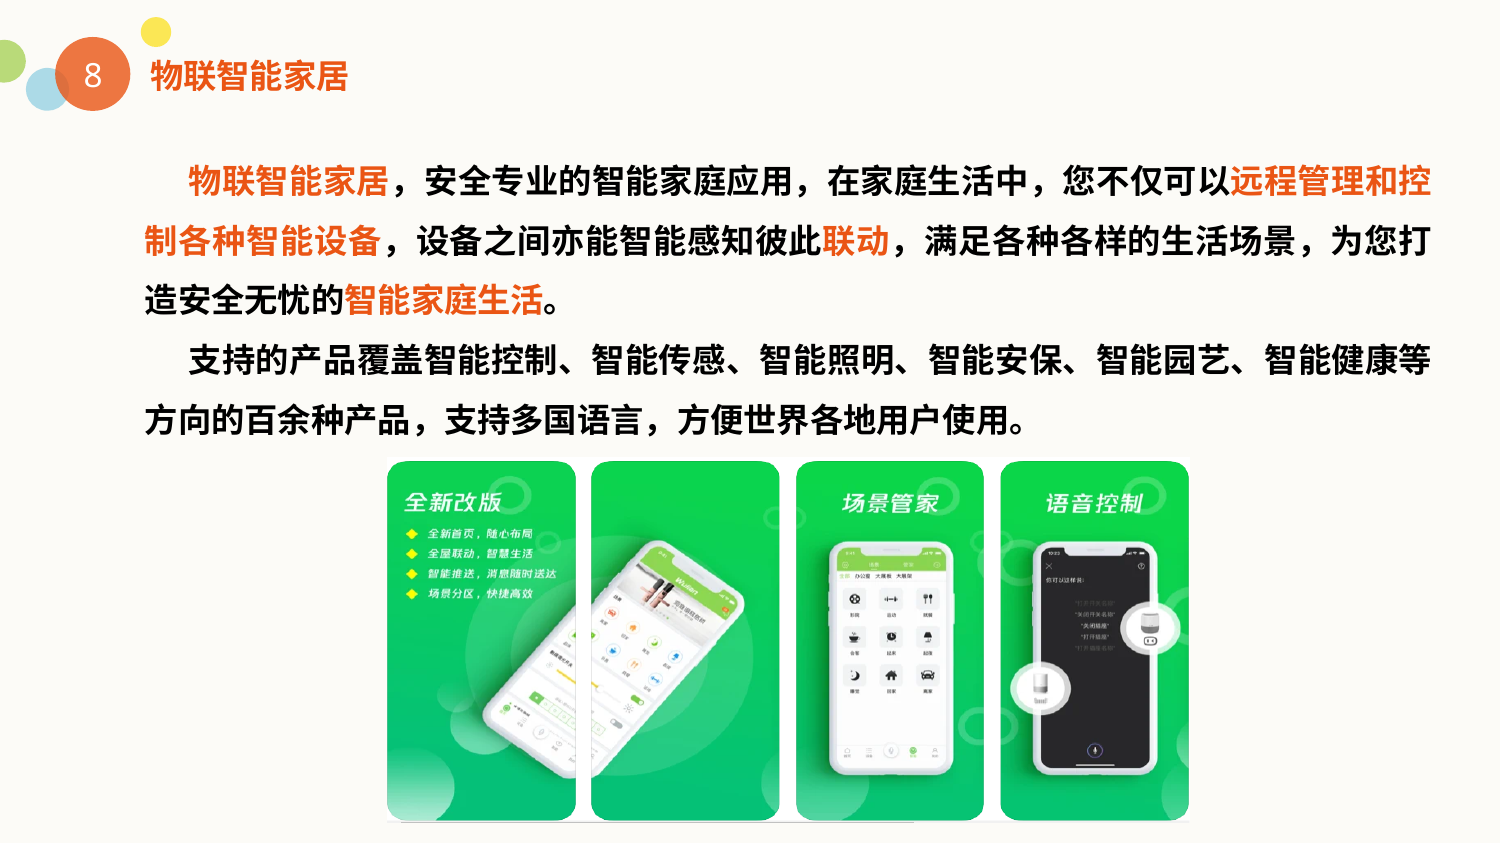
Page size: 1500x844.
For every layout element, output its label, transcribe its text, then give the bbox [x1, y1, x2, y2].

text_box [25, 67, 66, 111]
text_box [55, 36, 131, 111]
text_box 8 [65, 53, 121, 94]
text_box 物联智能家居，安全专业的智能家庭应用，在家庭生活中，您不仅可以远程管理和控制各种智能设备，设备之间亦能智能感知彼此联动，满足各种各样的生活场景，为您打造安全无忧的智能家庭生活。 支持的产品覆盖智能控制、智能传感、智能照明、智能安保、智能园艺、智能健康等方向的百余种产品，支持多国语言，方便世界各地用户使用。 [130, 132, 1447, 447]
picture [387, 456, 1190, 824]
text_box [0, 39, 26, 83]
text_box 物联智能家居 [150, 55, 455, 96]
text_box [140, 17, 172, 48]
